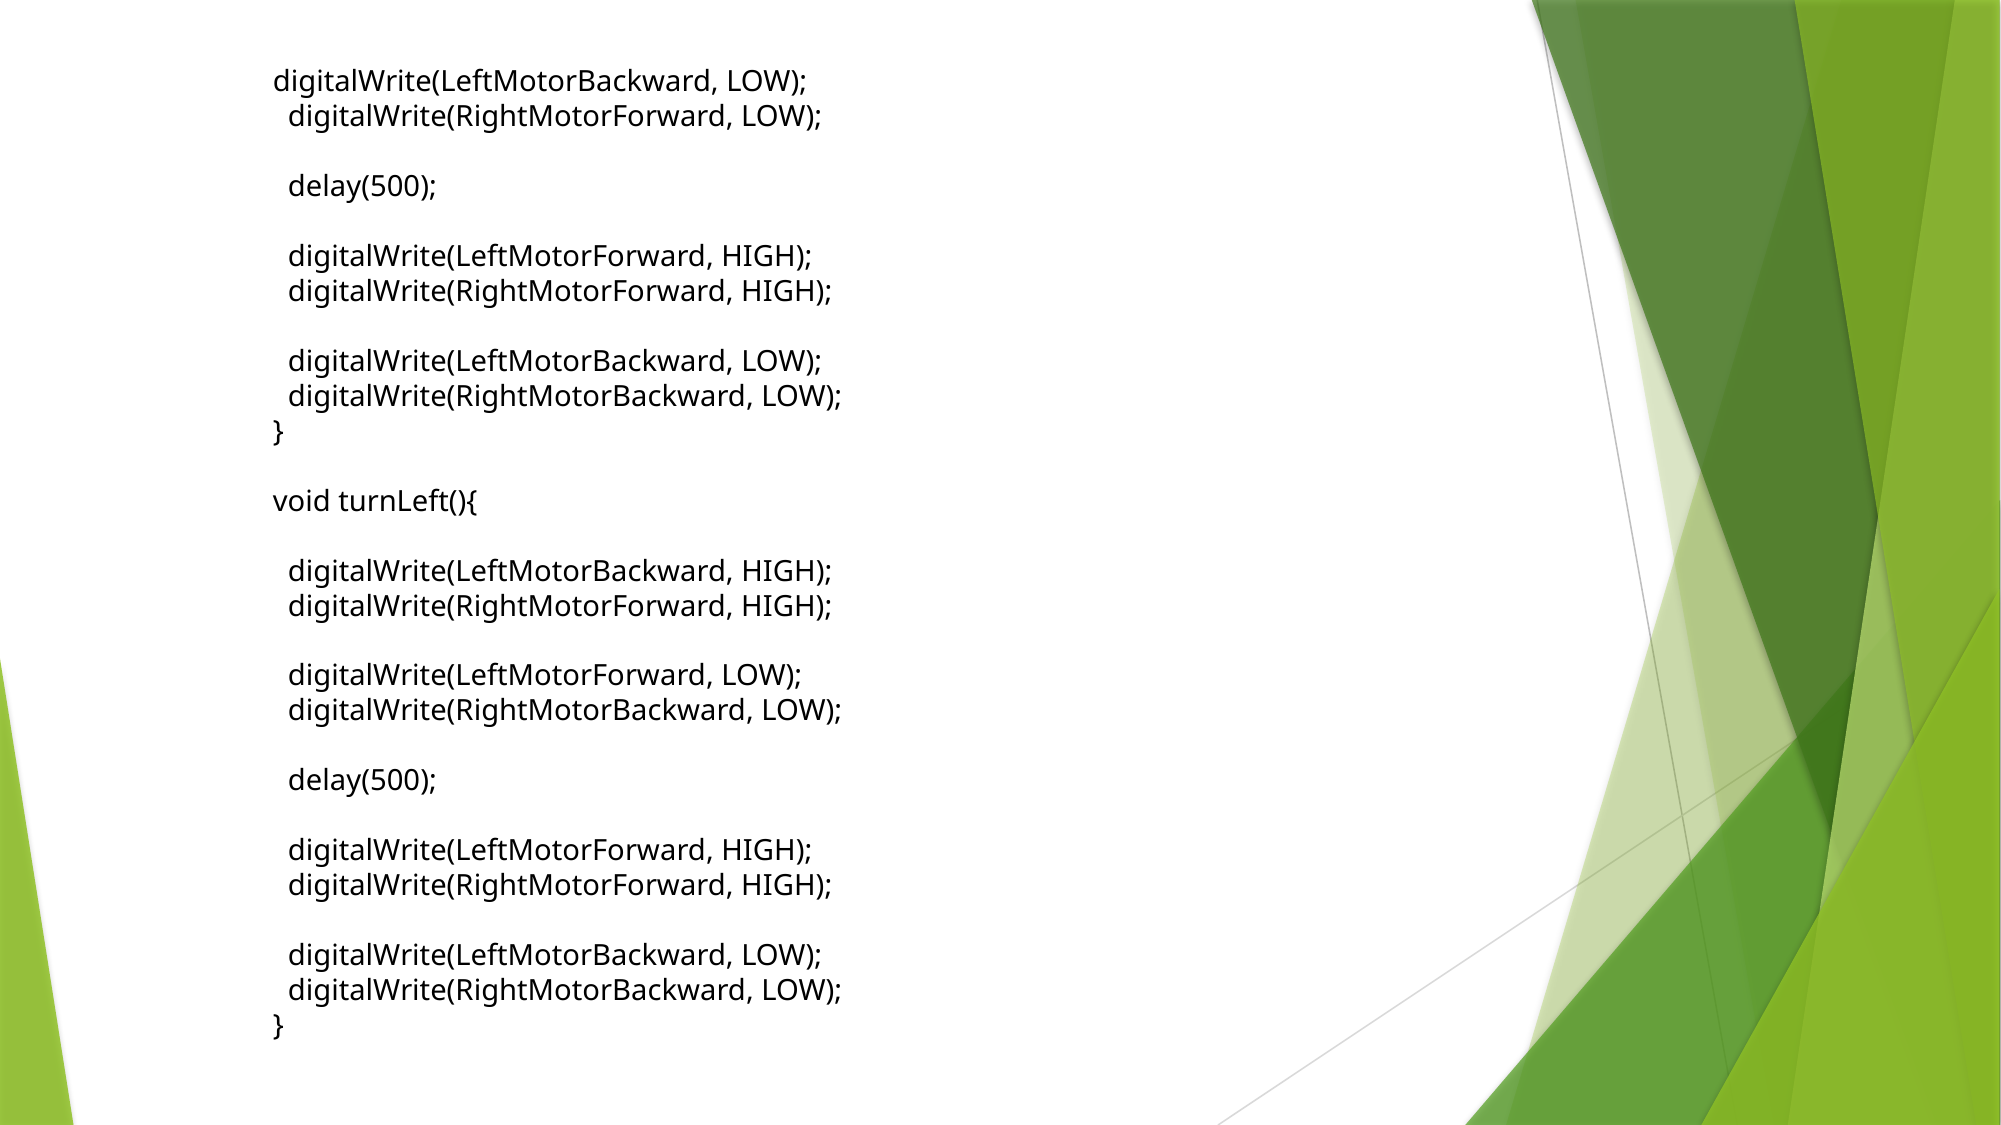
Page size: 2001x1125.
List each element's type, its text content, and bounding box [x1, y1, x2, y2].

text_box digitalWrite(LeftMotorBackward, LOW); digitalWrite(RightMotorForward, LOW); delay(500); digitalWrite(LeftMotorForward, HIGH); digitalWrite(RightMotorForward, HIGH); digitalWrite(LeftMotorBackward, LOW); digitalWrite(RightMotorBackward, LOW); } void turnLeft(){ digitalWrite(LeftMotorBackward, HIGH); digitalWrite(RightMotorForward, HIGH); digitalWrite(LeftMotorForward, LOW); digitalWrite(RightMotorBackward, LOW); delay(500); digitalWrite(LeftMotorForward, HIGH); digitalWrite(RightMotorForward, HIGH); digitalWrite(LeftMotorBackward, LOW); digitalWrite(RightMotorBackward, LOW); } [258, 55, 1700, 1049]
